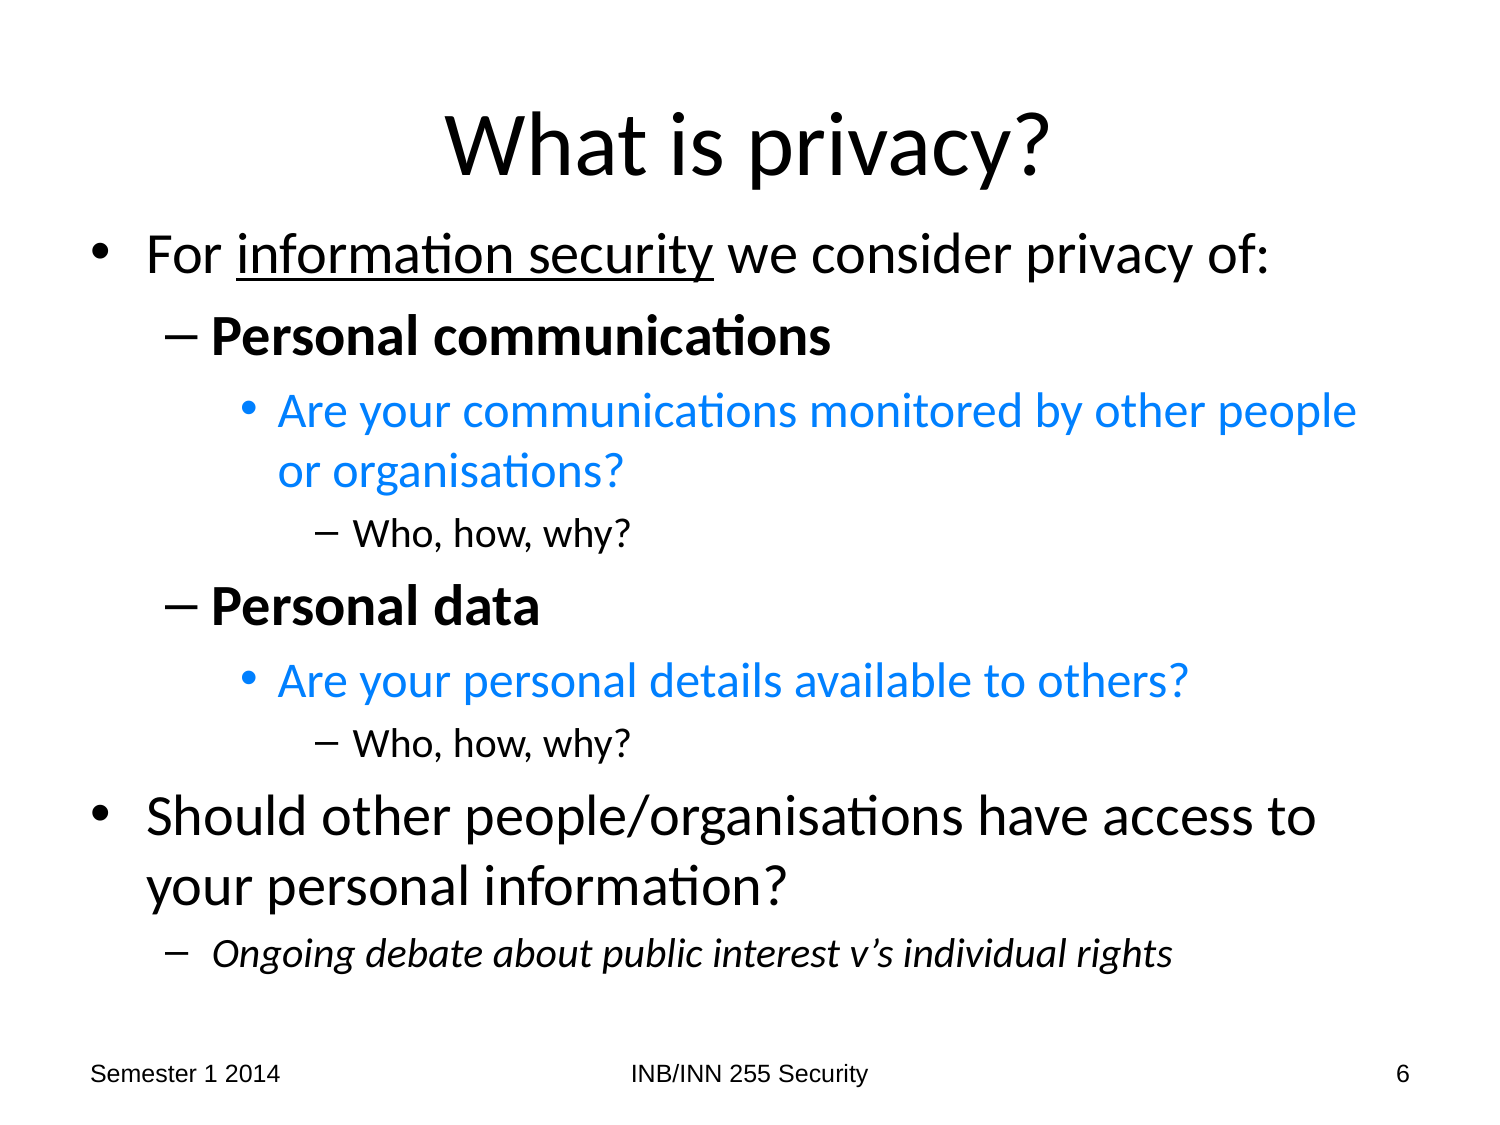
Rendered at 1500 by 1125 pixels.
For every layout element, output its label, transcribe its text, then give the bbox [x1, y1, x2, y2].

footer INB/INN 255 Security [512, 1042, 988, 1103]
slide_number 6 [1074, 1042, 1425, 1103]
list For information security we consider privacy of: Personal communications Are your communications monitored by other people or organisations? Who, how, why? Personal data Are your personal details available to others? Who, how, why? Should other people/organisations have access to your personal information? Ongoing debate about public interest v’s individual rights [74, 207, 1426, 1012]
title What is privacy? [74, 44, 1426, 207]
slide_number Semester 1 2014 [75, 1042, 425, 1103]
